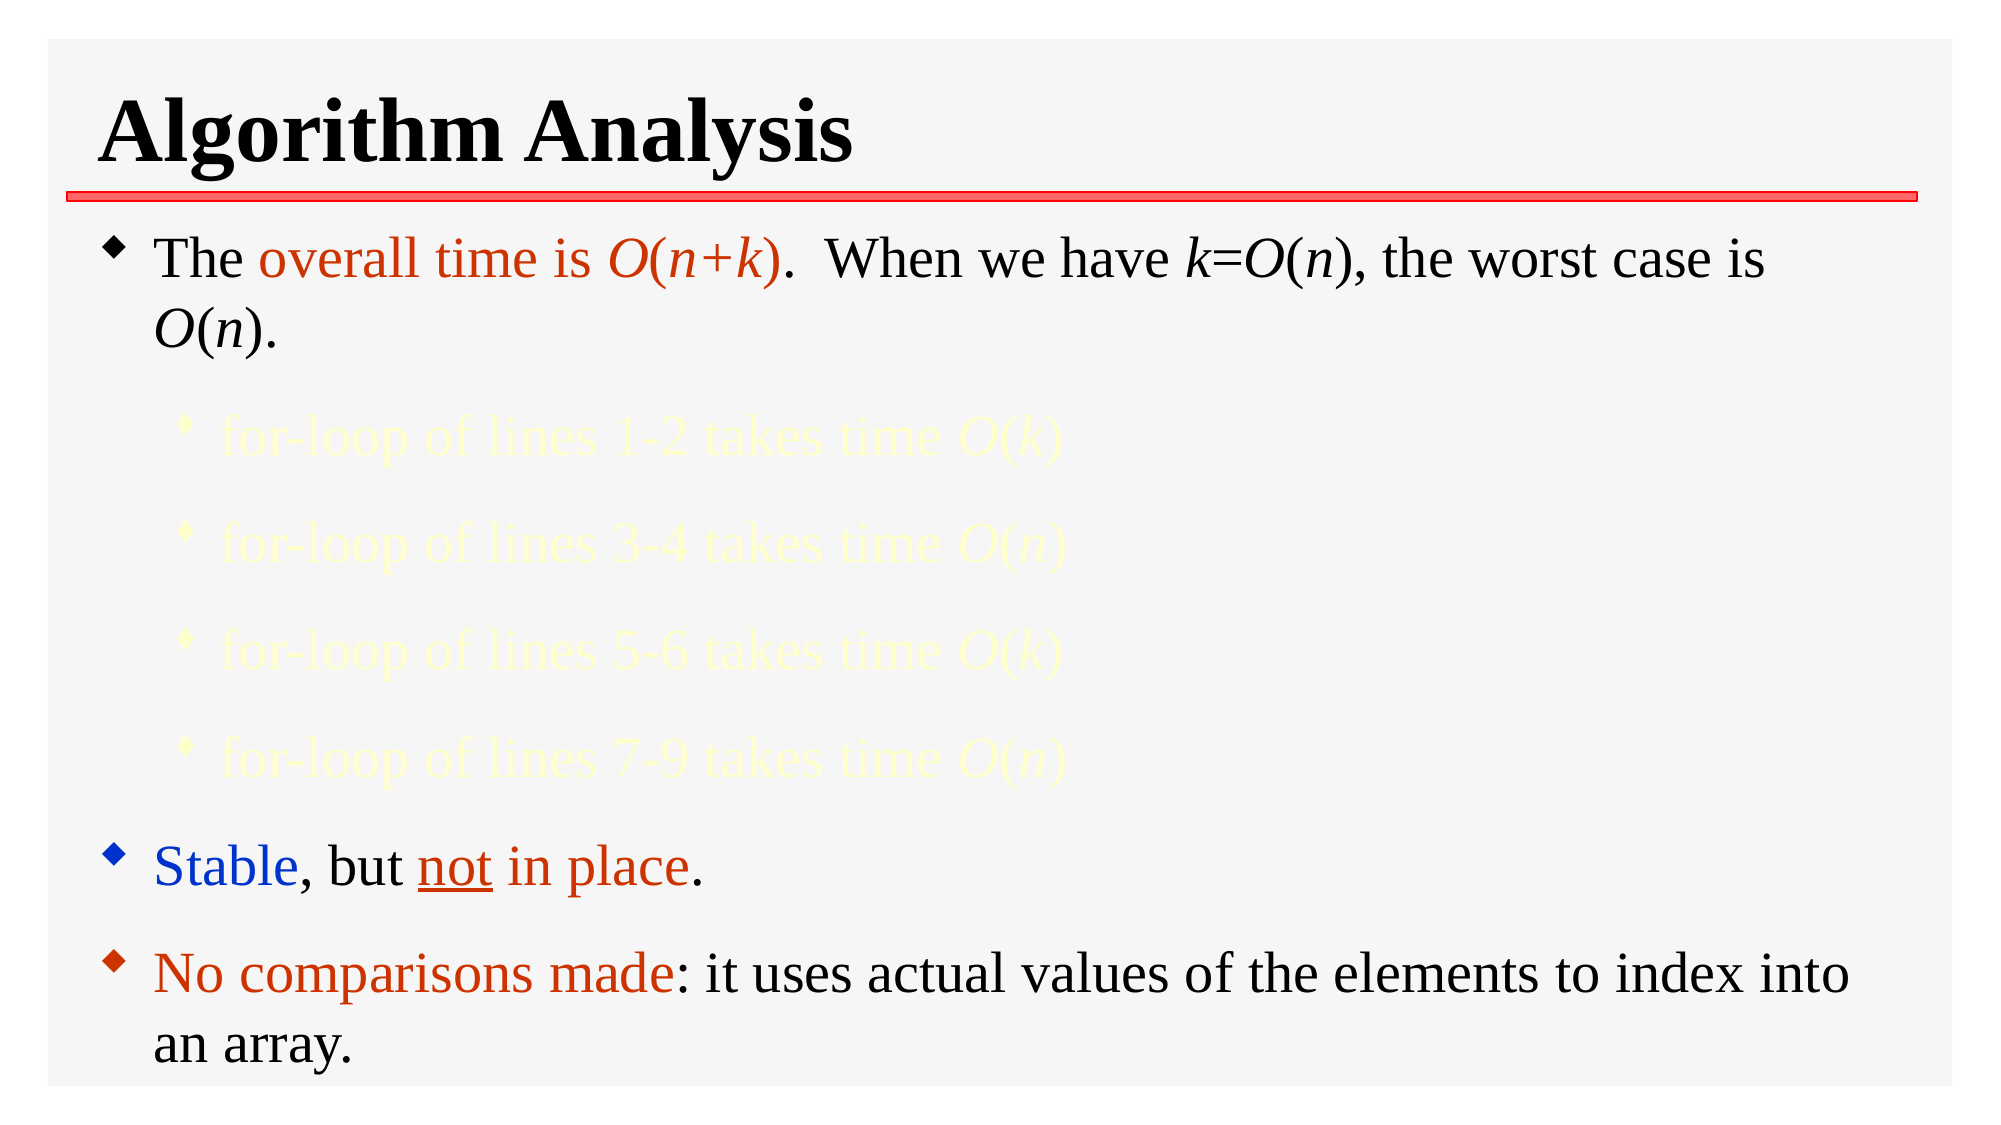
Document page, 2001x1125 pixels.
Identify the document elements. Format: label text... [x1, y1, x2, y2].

list The overall time is O(n+k). When we have k=O(n), the worst case is O(n). for-loop of lines 1-2 takes time O(k) for-loop of lines 3-4 takes time O(n) for-loop of lines 5-6 takes time O(k) for-loop of lines 7-9 takes time O(n) Stable, but not in place. No comparisons made: it uses actual values of the elements to index into an array. [82, 211, 1894, 1074]
title Algorithm Analysis [82, 69, 1894, 181]
